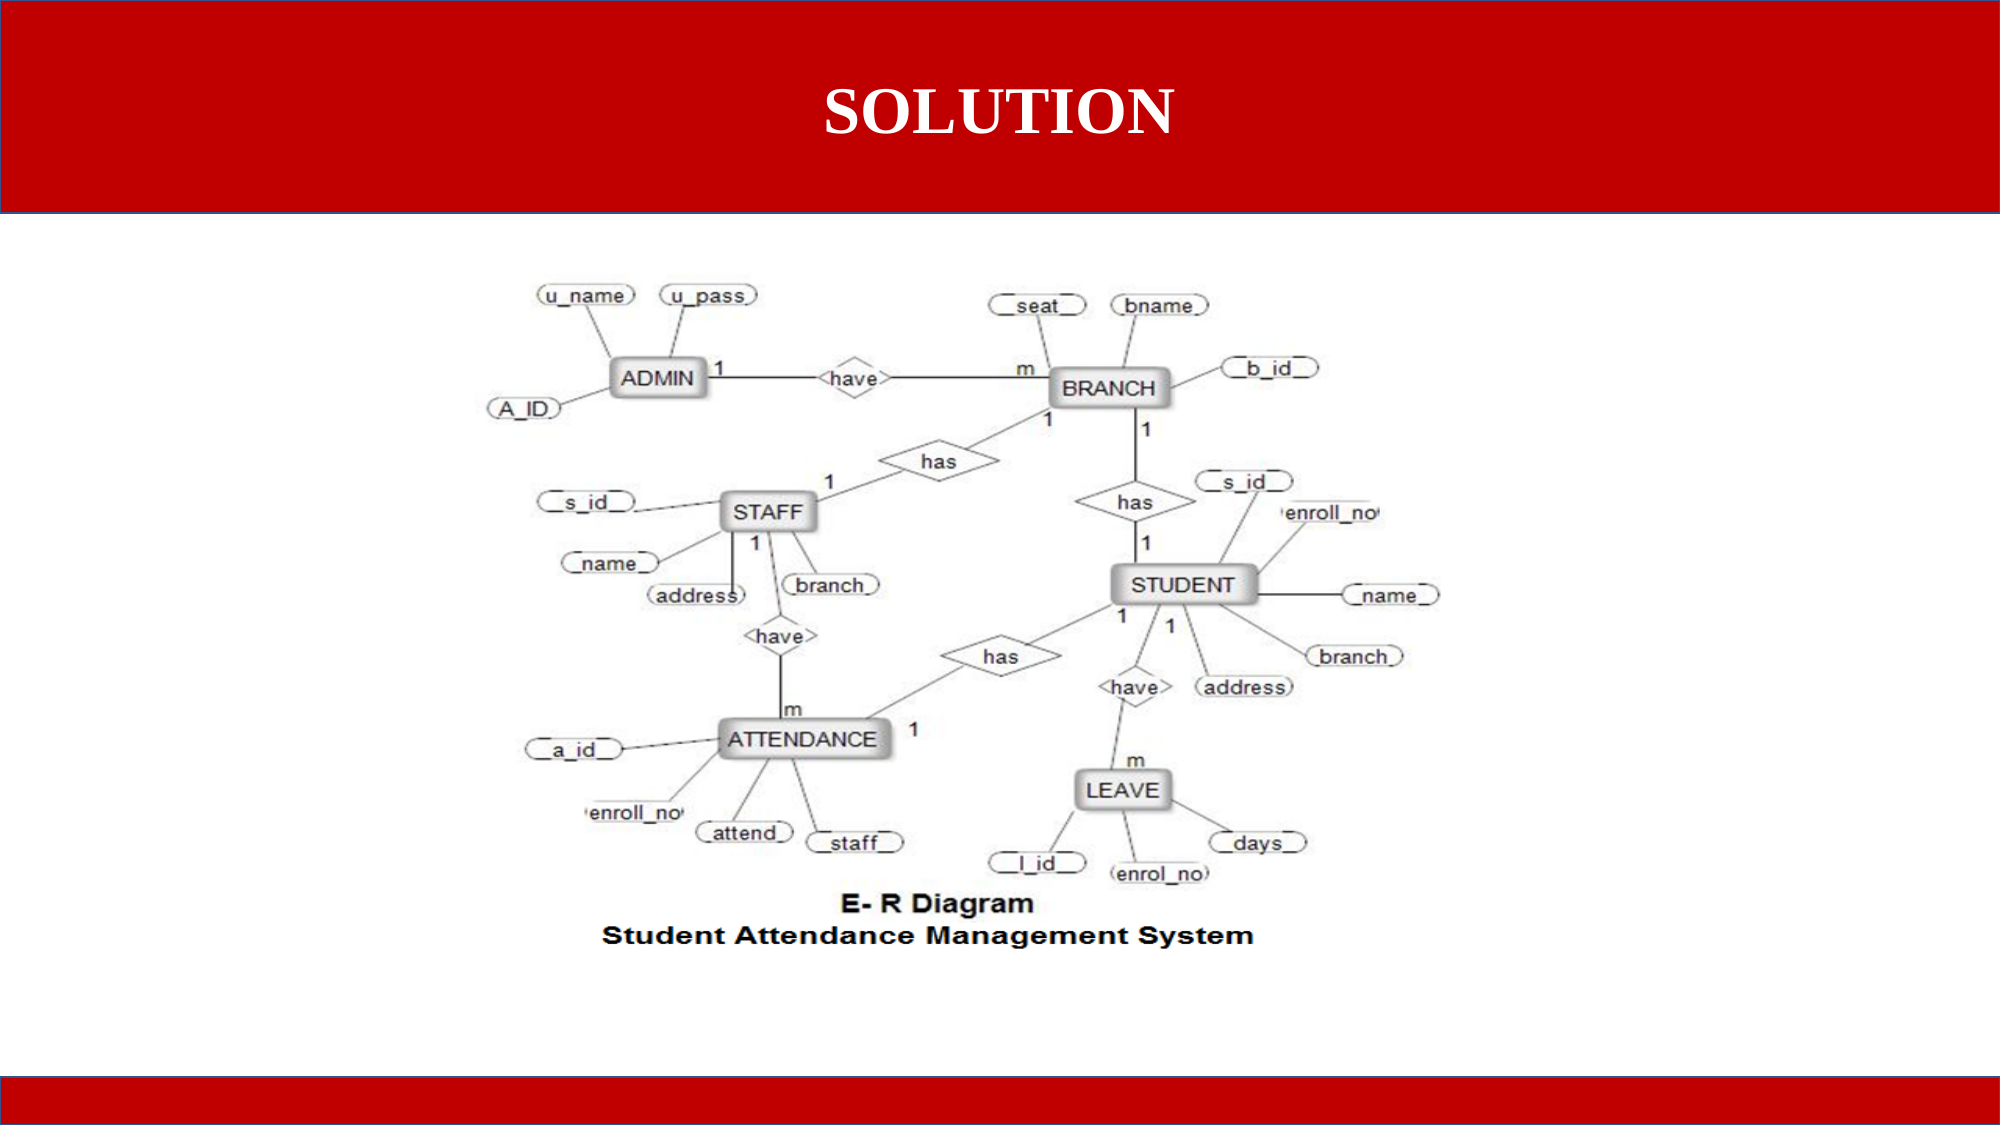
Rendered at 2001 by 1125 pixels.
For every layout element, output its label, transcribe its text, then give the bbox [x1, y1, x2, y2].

picture [472, 271, 1455, 997]
text_box SOLUTION [0, 0, 2000, 214]
text_box [0, 1076, 2000, 1125]
